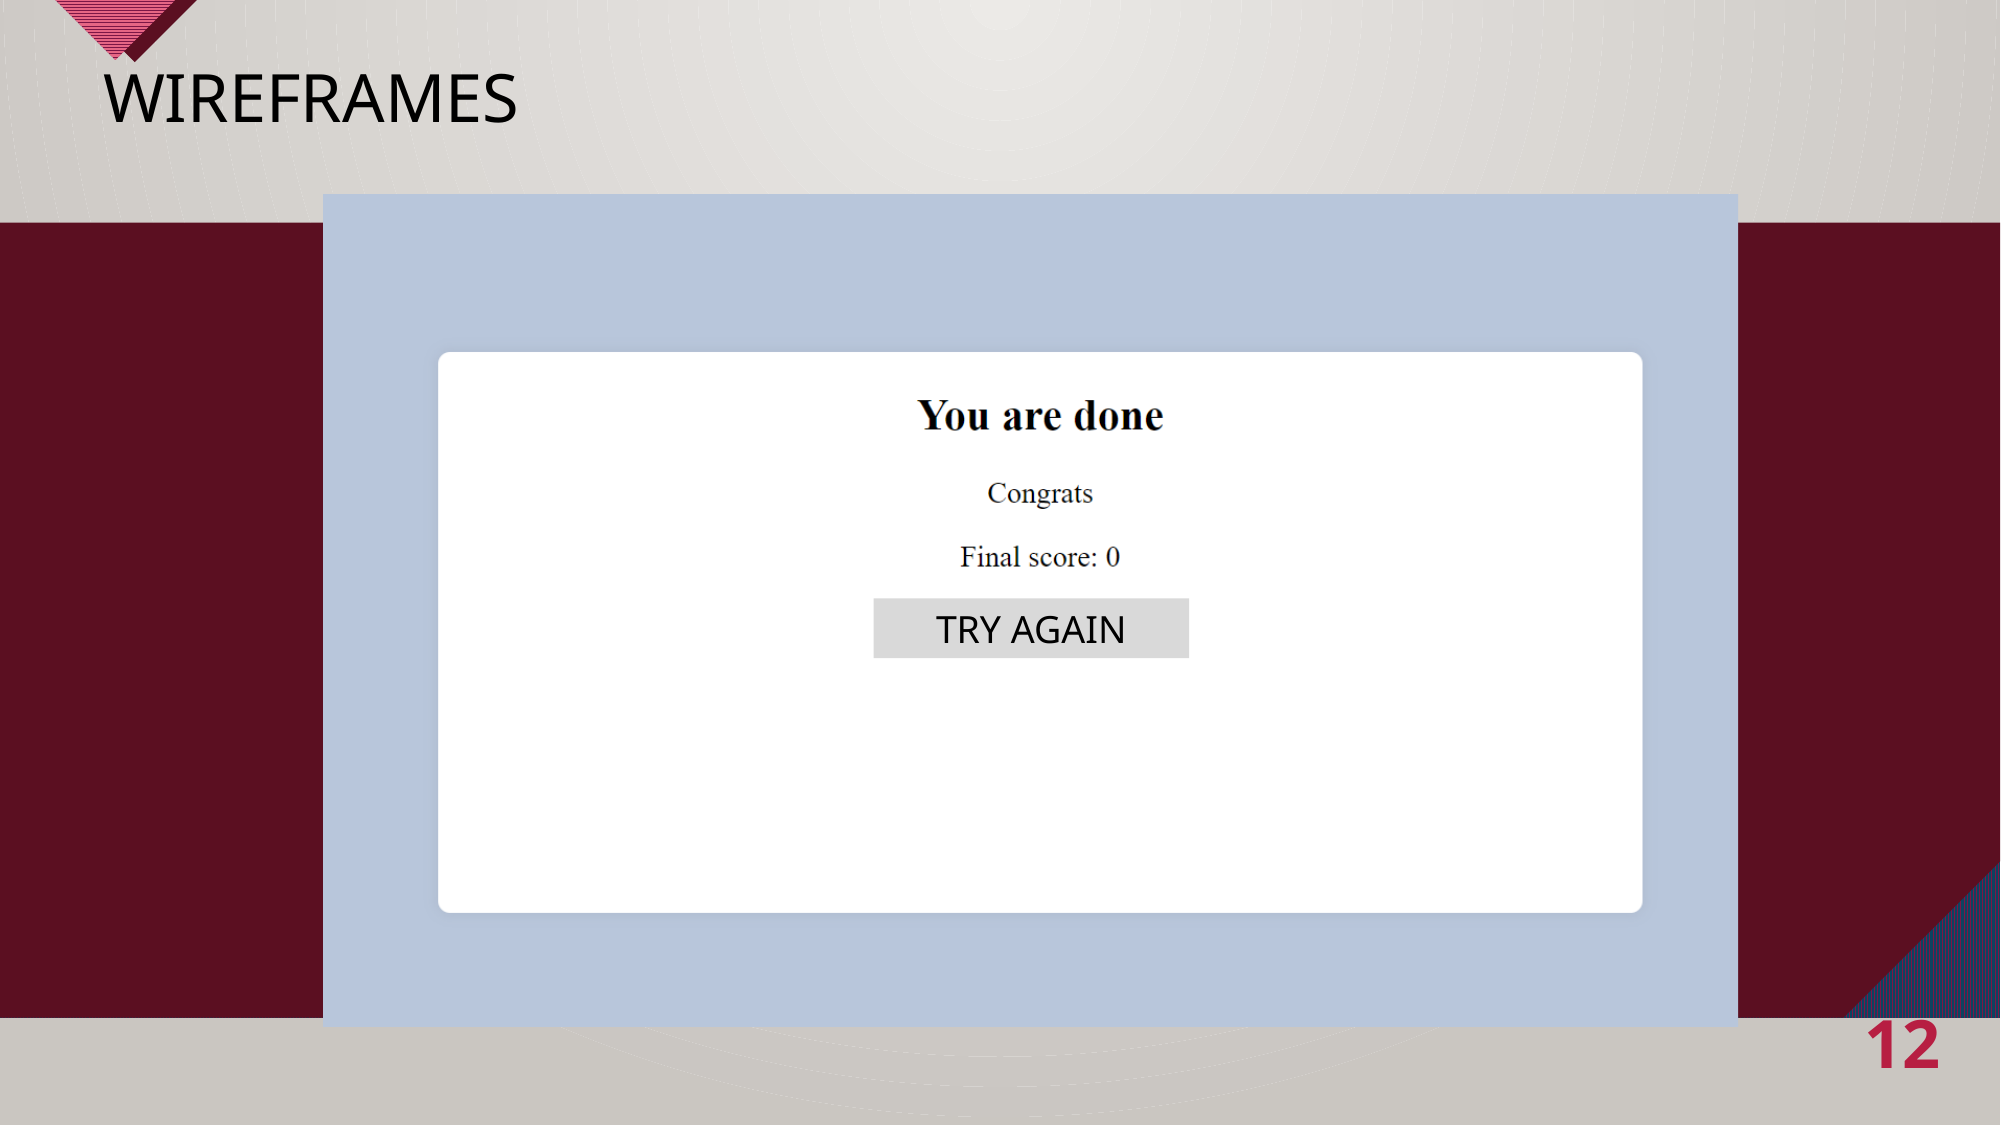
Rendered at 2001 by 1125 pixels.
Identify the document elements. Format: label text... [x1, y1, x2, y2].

slide_number 12 [1826, 994, 1956, 1081]
picture [322, 194, 1739, 1027]
title Wireframes [88, 57, 1664, 230]
